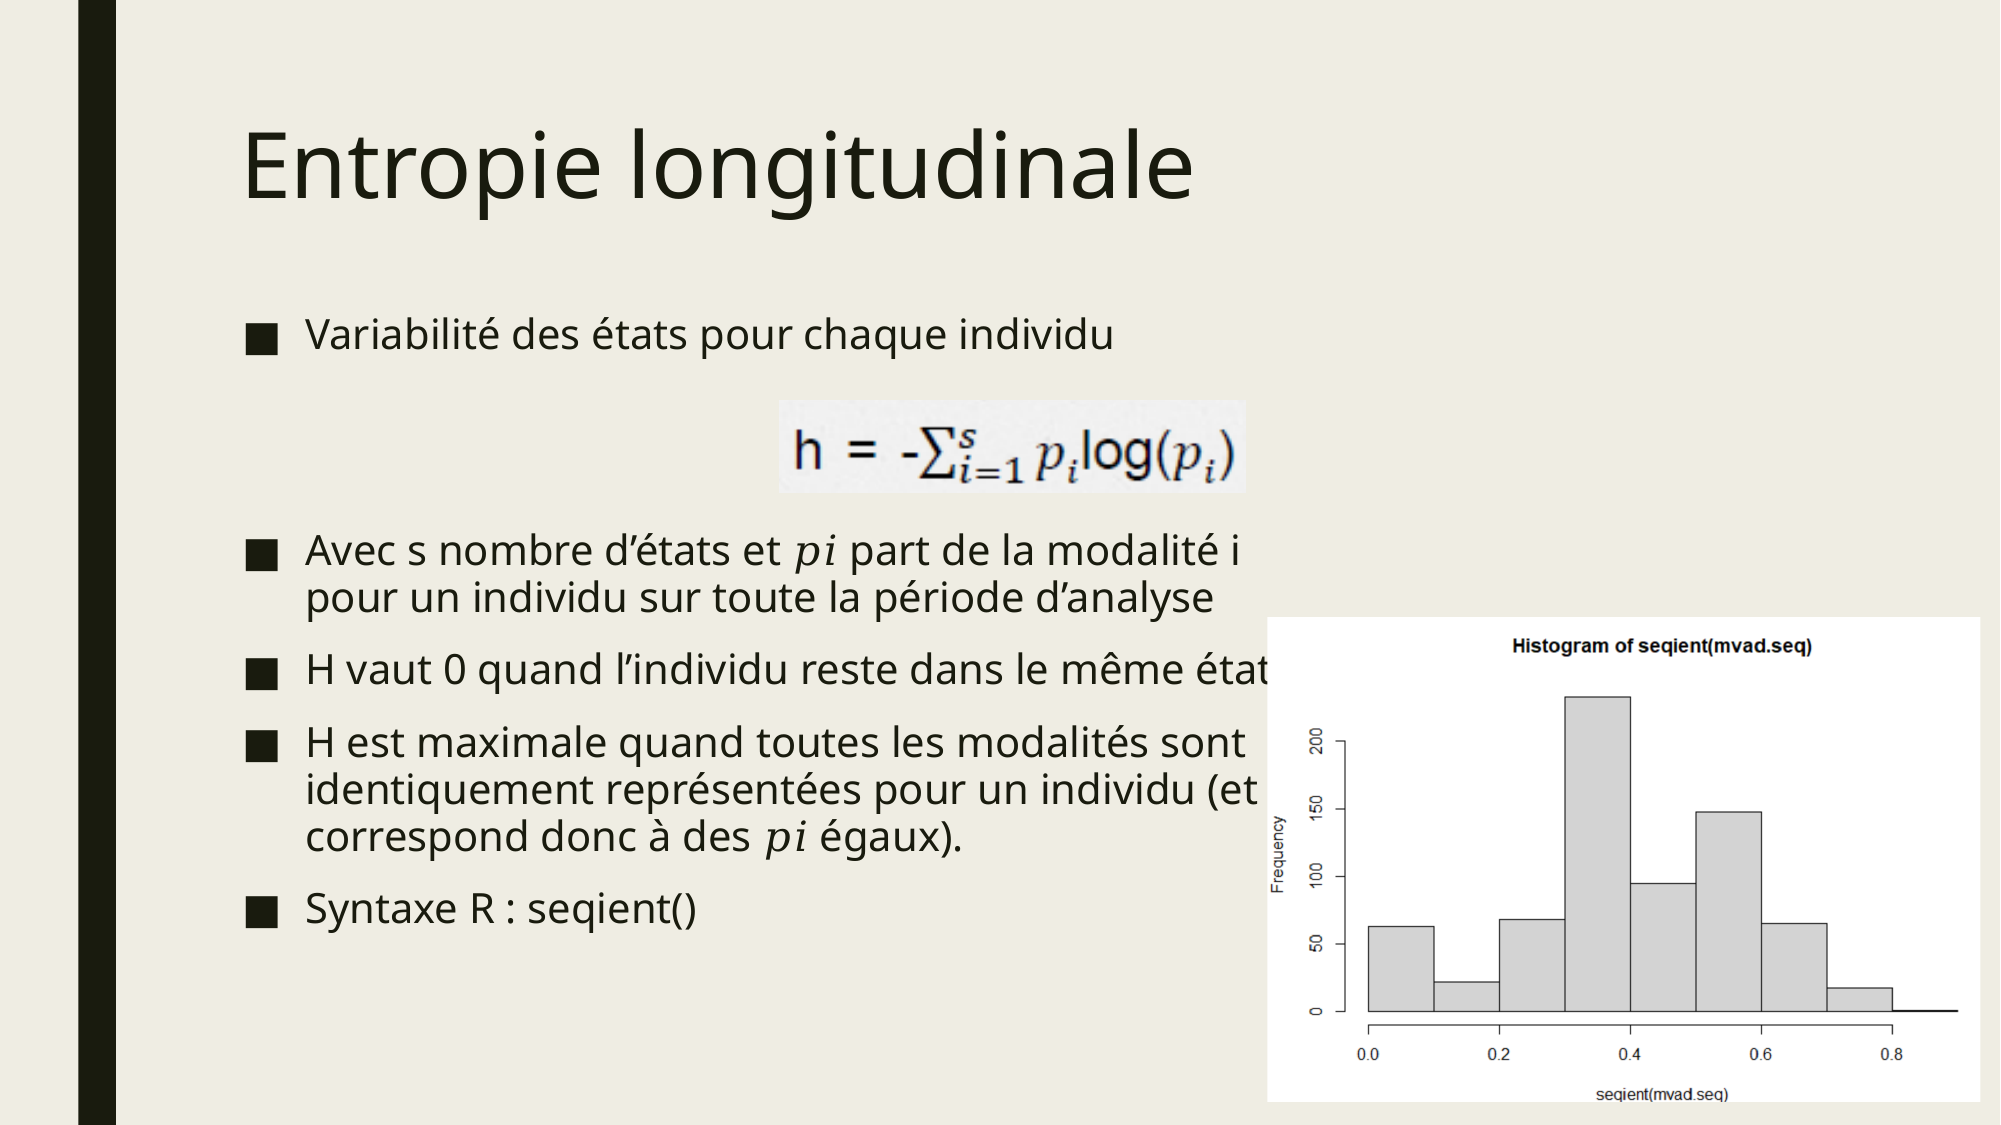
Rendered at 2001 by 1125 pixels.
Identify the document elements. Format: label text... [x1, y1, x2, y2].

title Entropie longitudinale [225, 112, 1800, 357]
picture [779, 400, 1246, 494]
list Variabilité des états pour chaque individu Avec s nombre d’états et 𝑝𝑖 part de la modalité i pour un individu sur toute la période d’analyse H vaut 0 quand l’individu reste dans le même état H est maximale quand toutes les modalités sont identiquement représentées pour un individu (et correspond donc à des 𝑝𝑖 égaux). Syntaxe R : seqient() [227, 304, 1326, 1125]
picture [1267, 616, 1981, 1102]
